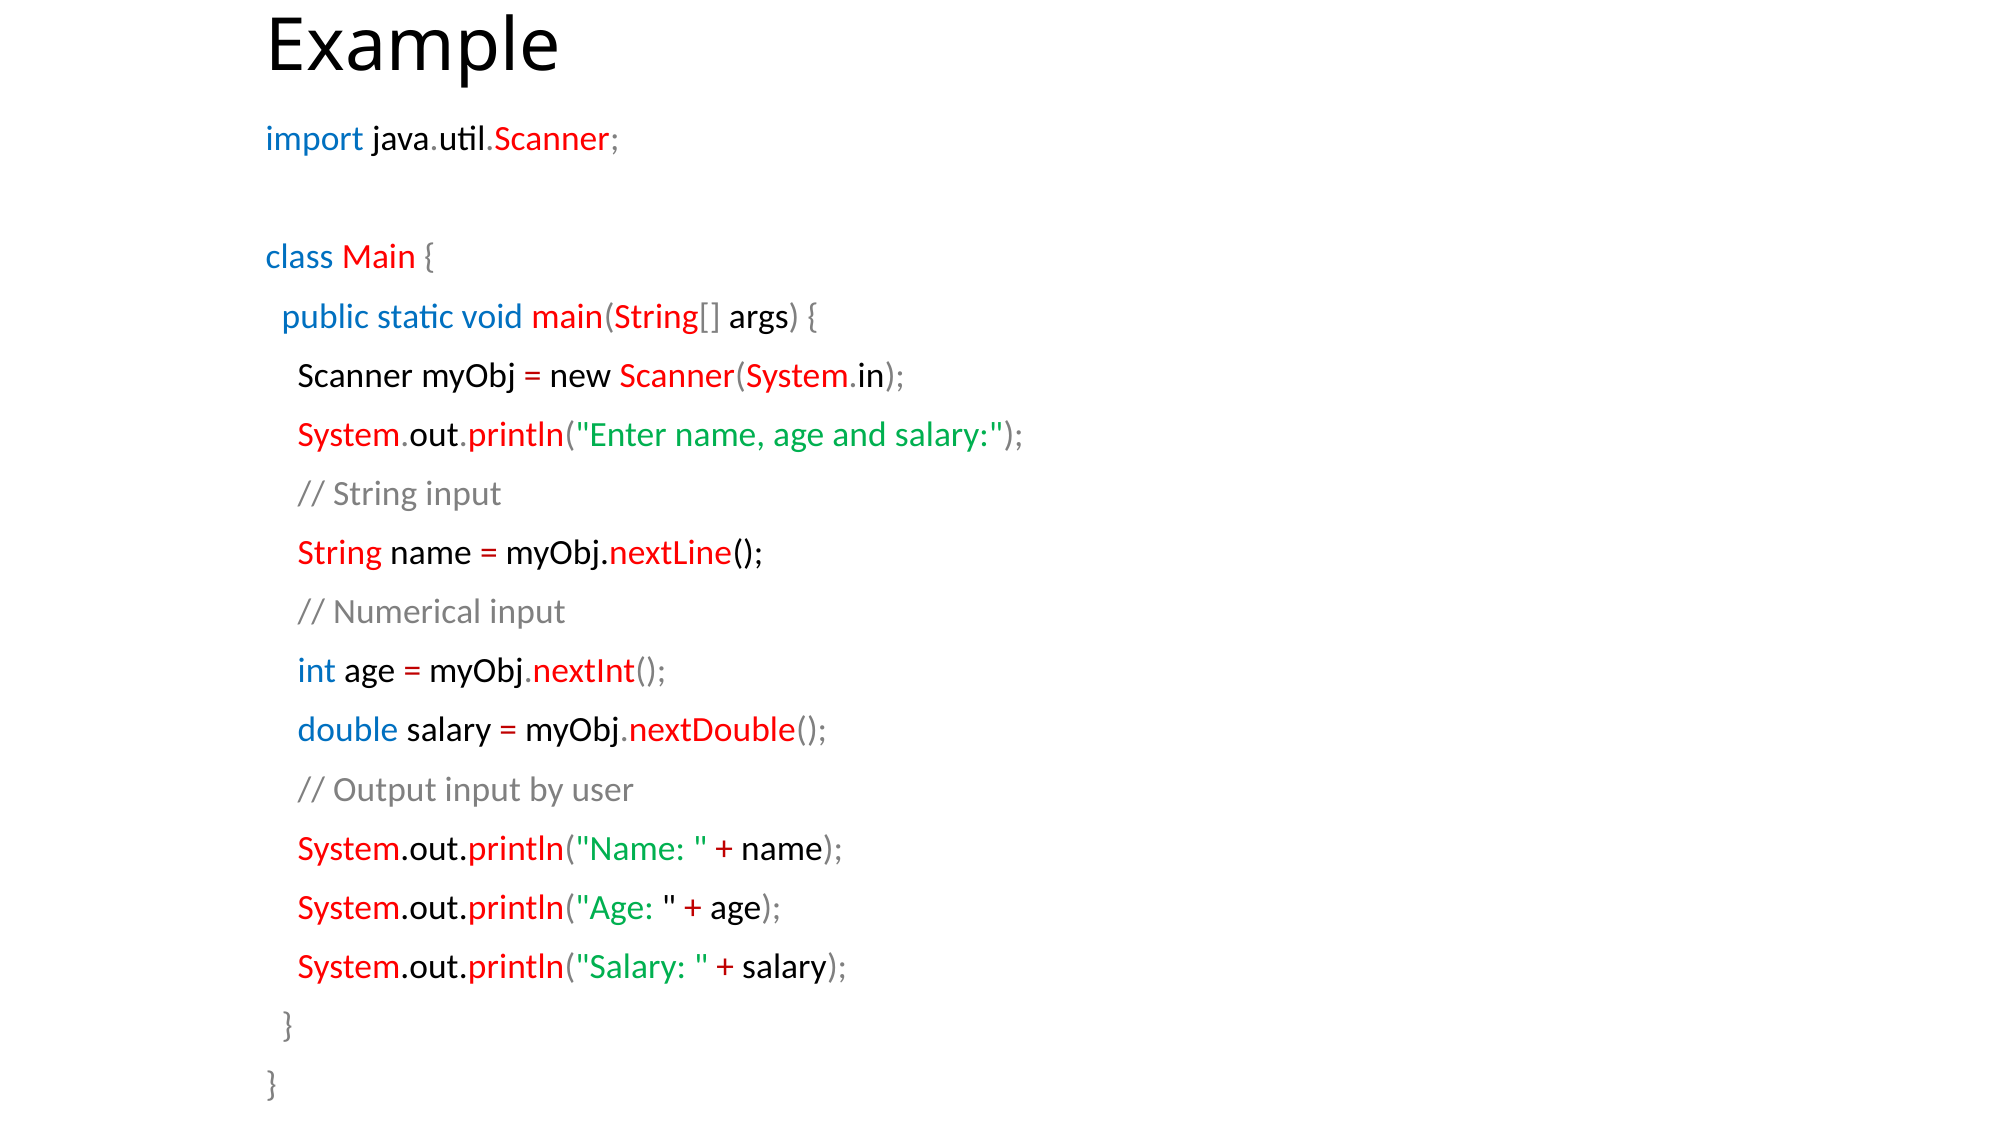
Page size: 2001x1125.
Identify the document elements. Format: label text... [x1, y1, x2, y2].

title Example [250, 0, 1071, 95]
list import java.util.Scanner; class Main { public static void main(String[] args) { Scanner myObj = new Scanner(System.in); System.out.println("Enter name, age and salary:"); // String input String name = myObj.nextLine(); // Numerical input int age = myObj.nextInt(); double salary = myObj.nextDouble(); // Output input by user System.out.println("Name: " + name); System.out.println("Age: " + age); System.out.println("Salary: " + salary); } } [250, 112, 1071, 1125]
